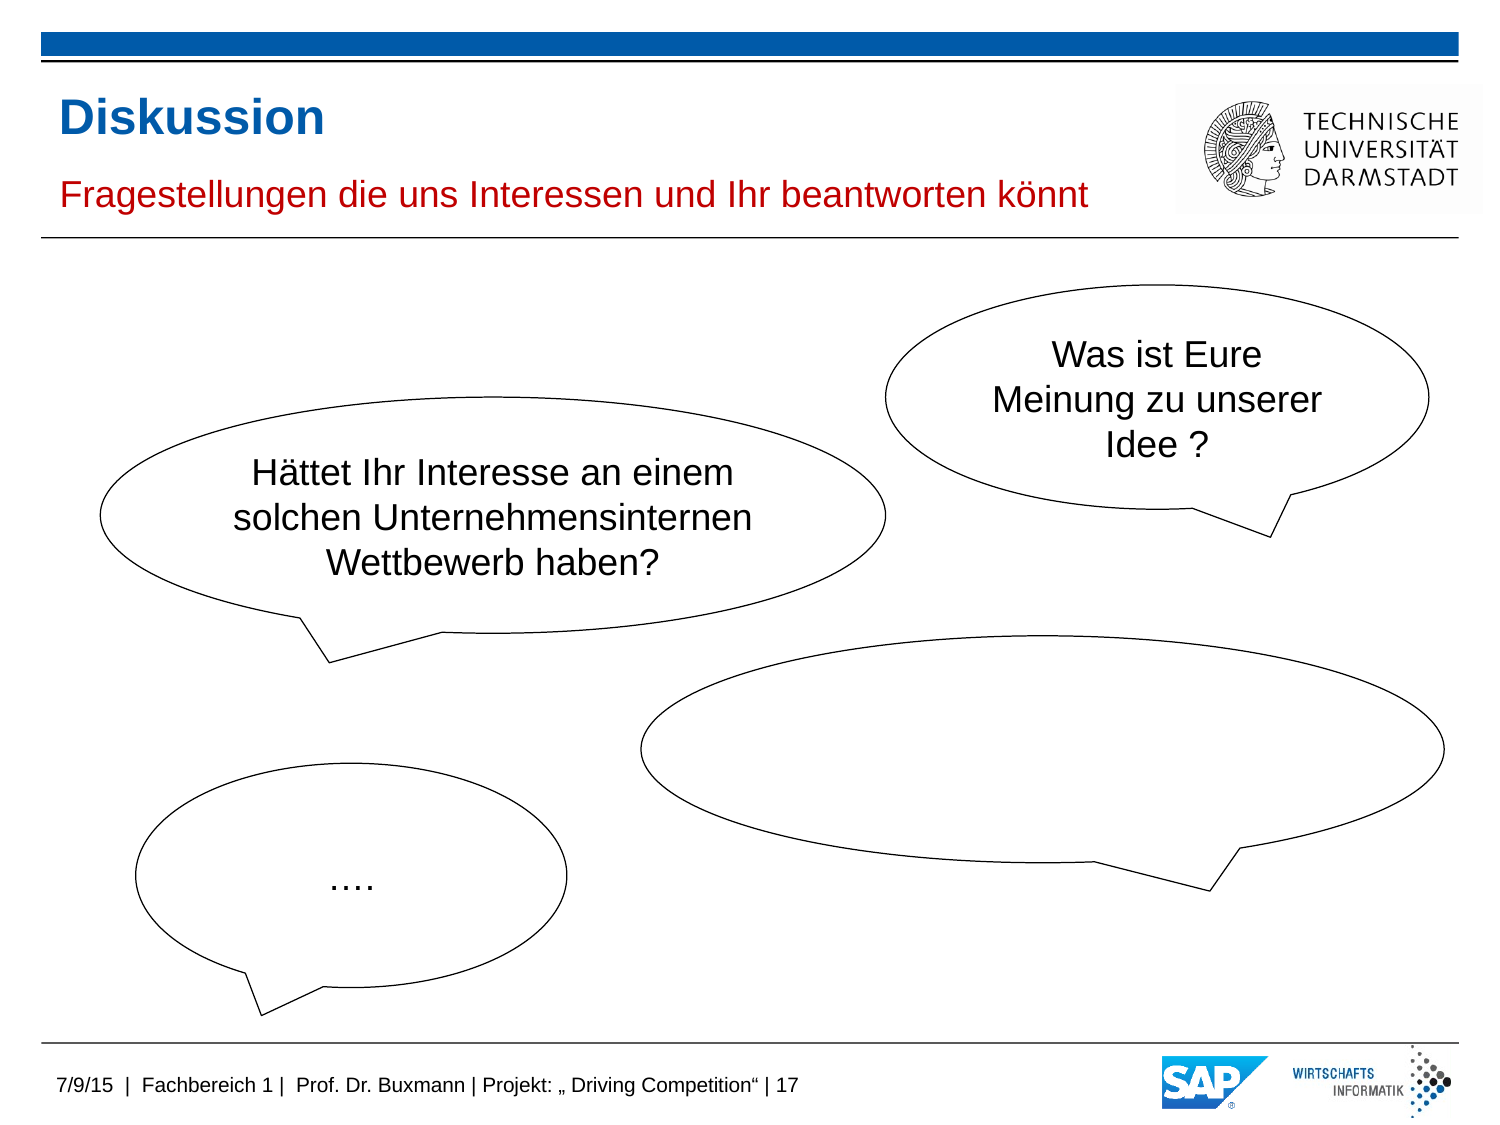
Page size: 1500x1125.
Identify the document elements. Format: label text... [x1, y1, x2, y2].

text_box Was ist Eure Meinung zu unserer Idee ? [885, 284, 1429, 538]
picture [1293, 1045, 1451, 1118]
text_box …. [135, 763, 567, 1016]
text_box [640, 635, 1445, 892]
text_box Diskussion [58, 80, 1149, 149]
picture [1160, 1054, 1270, 1110]
text_box Hättet Ihr Interesse an einem solchen Unternehmensinternen Wettbewerb haben? [100, 397, 886, 663]
picture [1175, 84, 1483, 214]
text_box Fragestellungen die uns Interessen und Ihr beantworten könnt [59, 166, 1365, 220]
